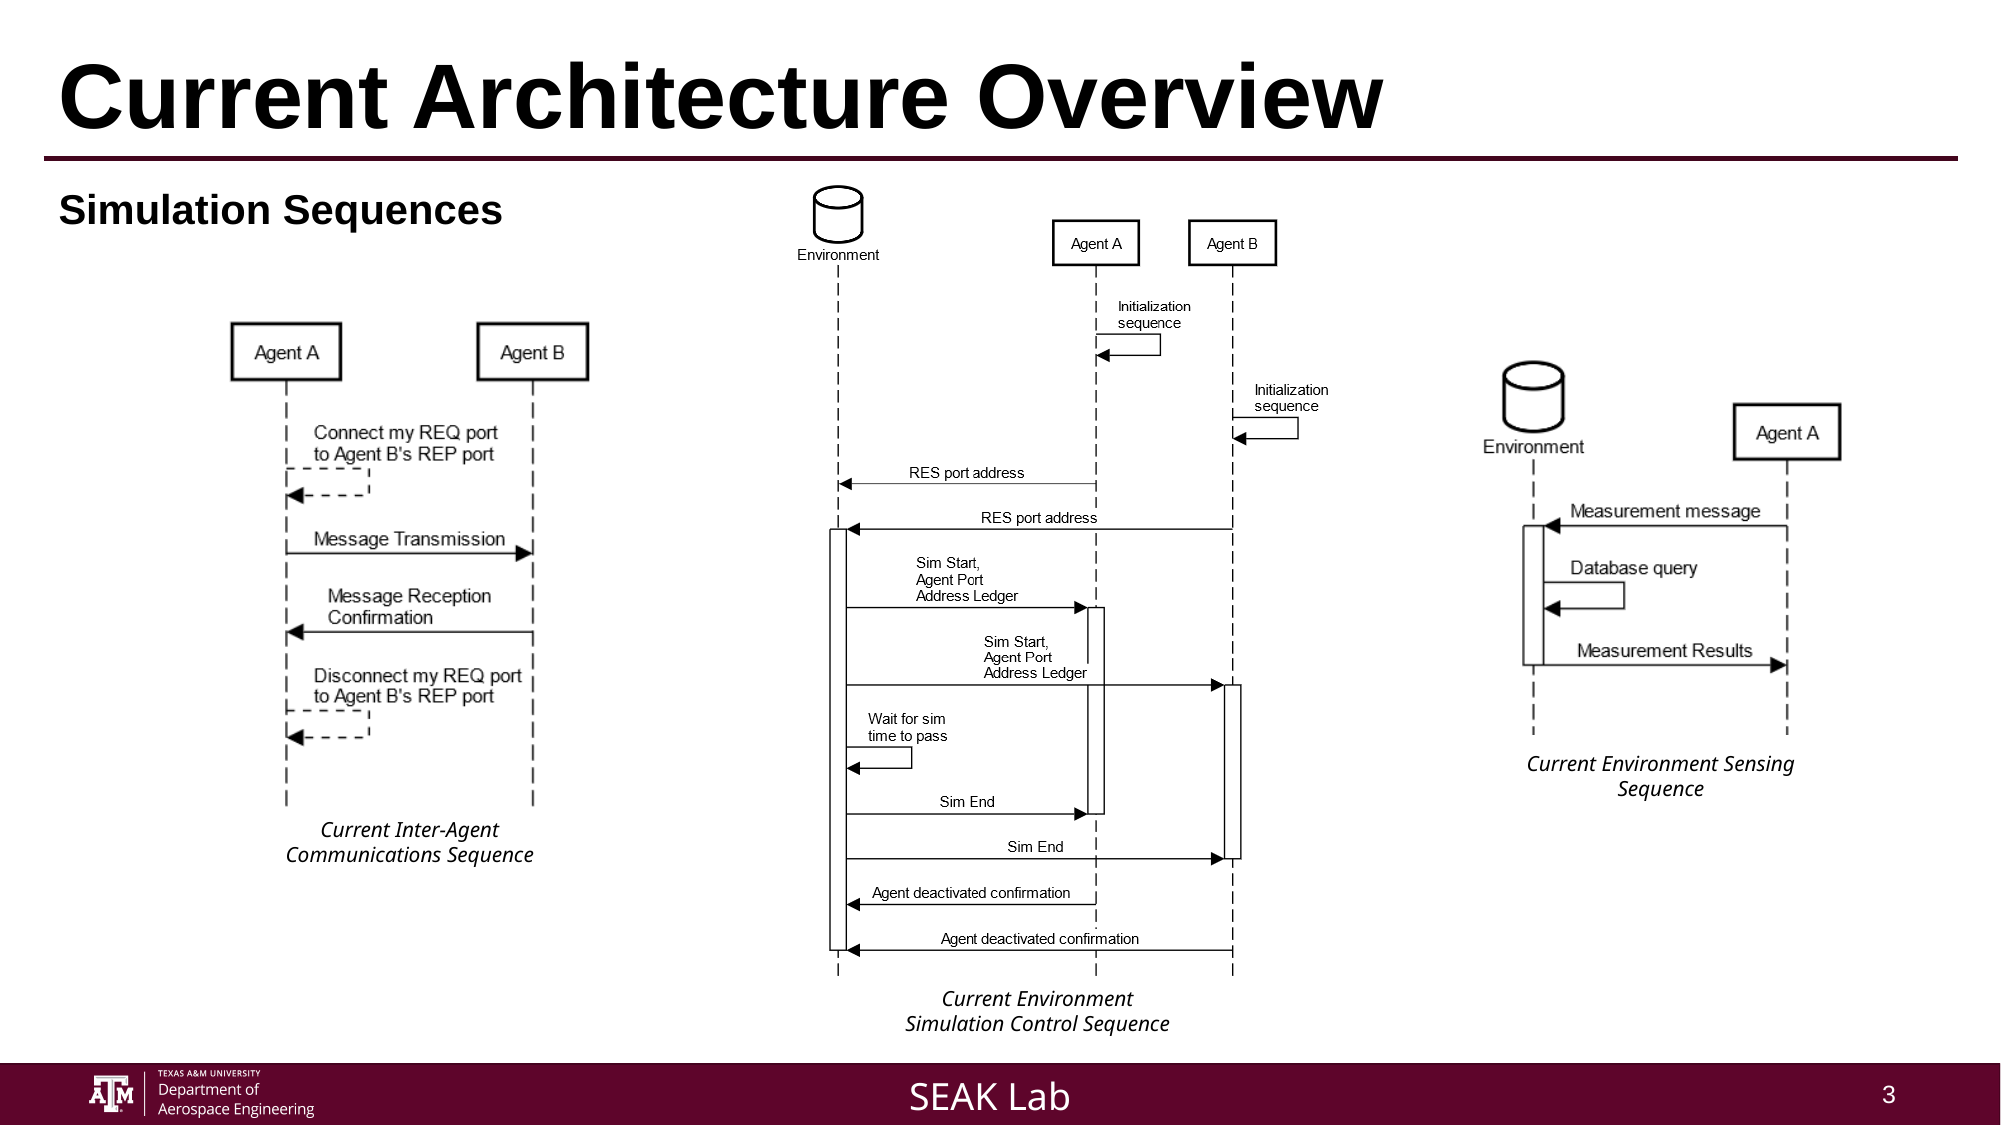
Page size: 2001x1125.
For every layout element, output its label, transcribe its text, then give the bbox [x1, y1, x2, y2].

picture [789, 183, 1343, 979]
list Simulation Sequences [43, 180, 881, 251]
picture [1473, 346, 1849, 735]
text_box Current Inter-Agent Communications Sequence [253, 809, 566, 874]
picture [89, 1070, 314, 1118]
picture [222, 310, 597, 809]
text_box Current Environment Sensing Sequence [1504, 743, 1817, 808]
title Current Architecture Overview [43, 38, 1958, 159]
text_box Current Environment Simulation Control Sequence [881, 979, 1194, 1043]
